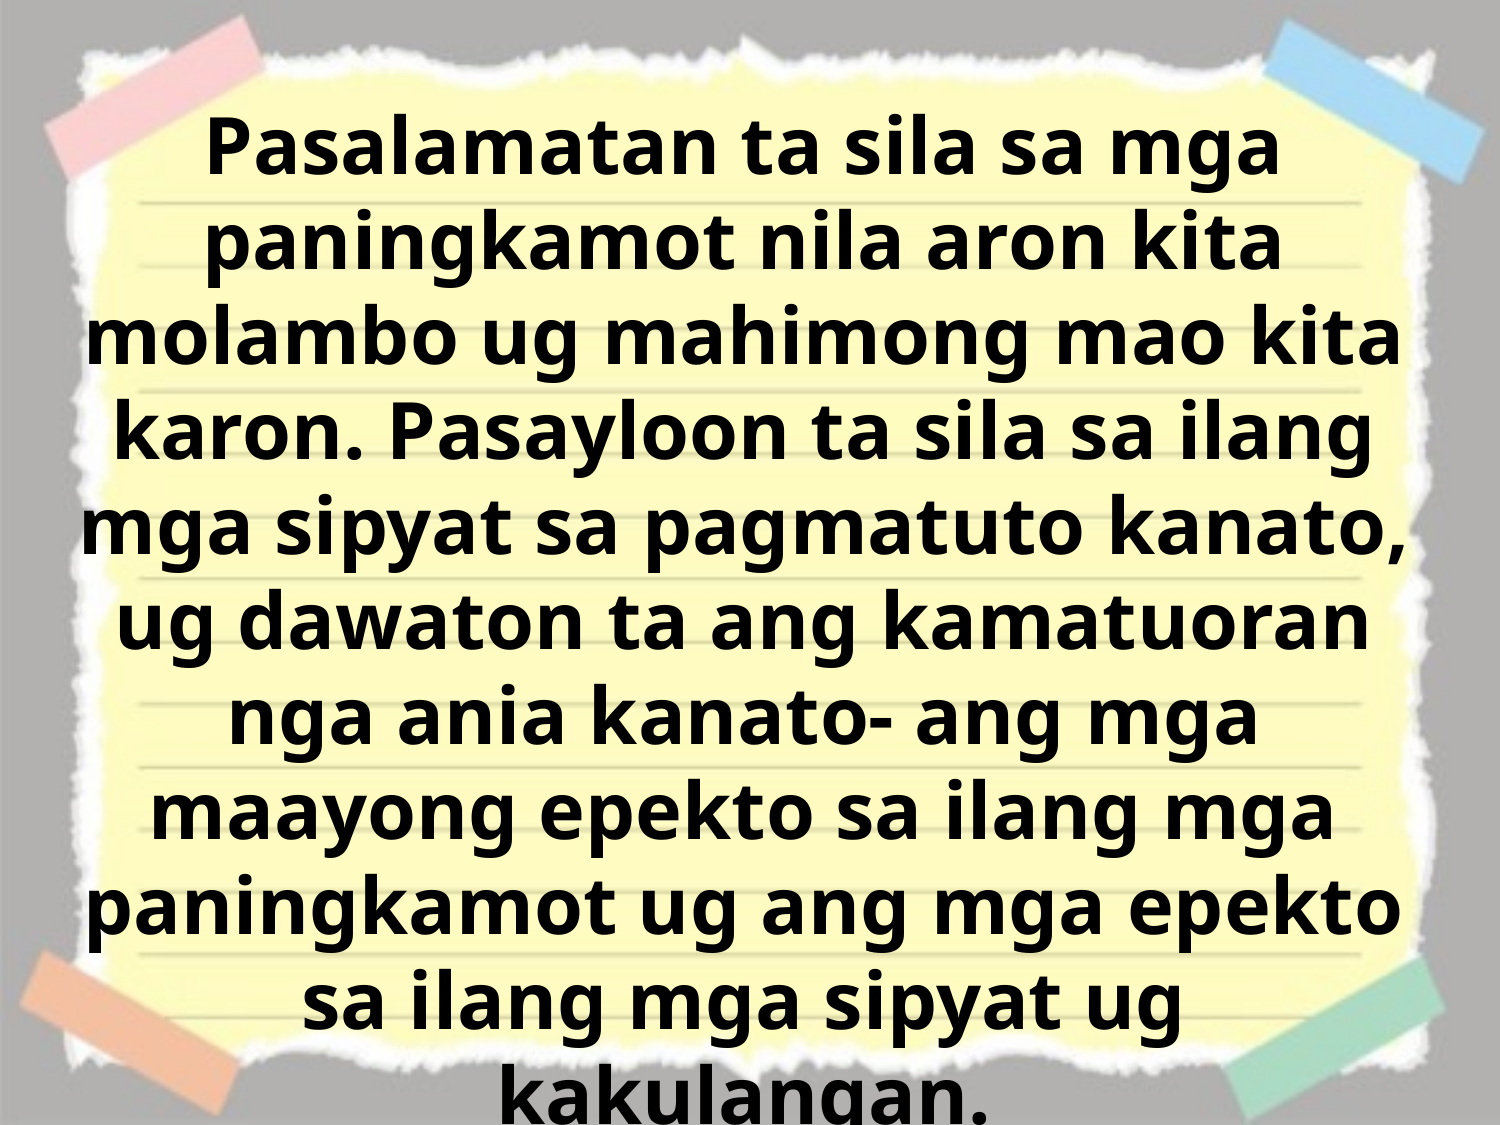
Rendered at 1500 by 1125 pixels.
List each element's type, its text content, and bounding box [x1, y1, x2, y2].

text_box Pasalamatan ta sila sa mga paningkamot nila aron kita molambo ug mahimong mao kita karon. Pasayloon ta sila sa ilang mga sipyat sa pagmatuto kanato, ug dawaton ta ang kamatuoran nga ania kanato- ang mga maayong epekto sa ilang mga paningkamot ug ang mga epekto sa ilang mga sipyat ug kakulangan. [50, 88, 1438, 1125]
